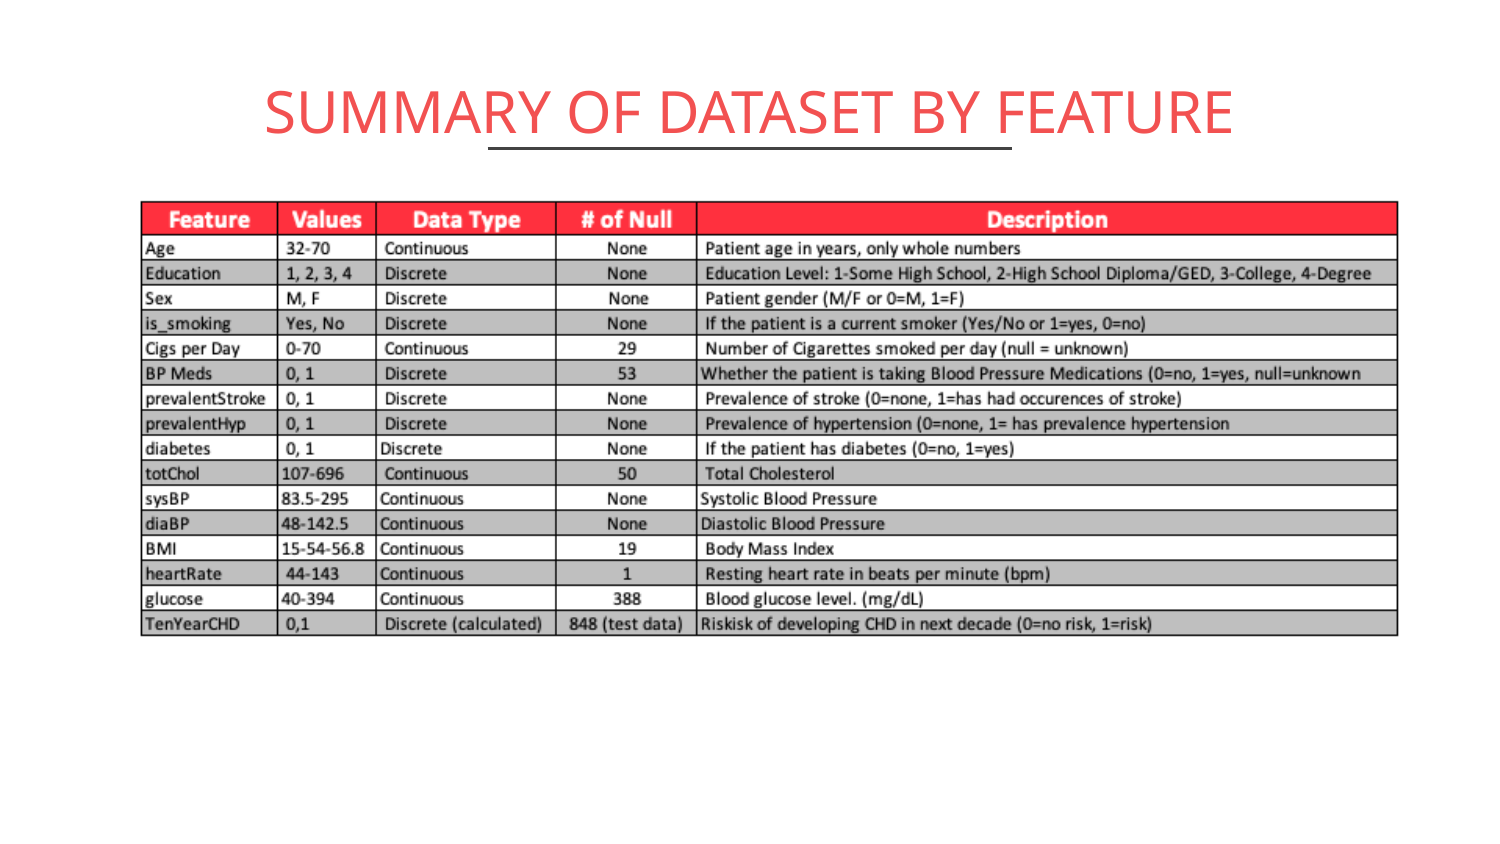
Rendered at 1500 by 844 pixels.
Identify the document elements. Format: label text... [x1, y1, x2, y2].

picture [130, 191, 1411, 652]
title SUMMARY OF DATASET BY FEATURE [8, 59, 1491, 126]
text_box [91, 178, 1450, 777]
